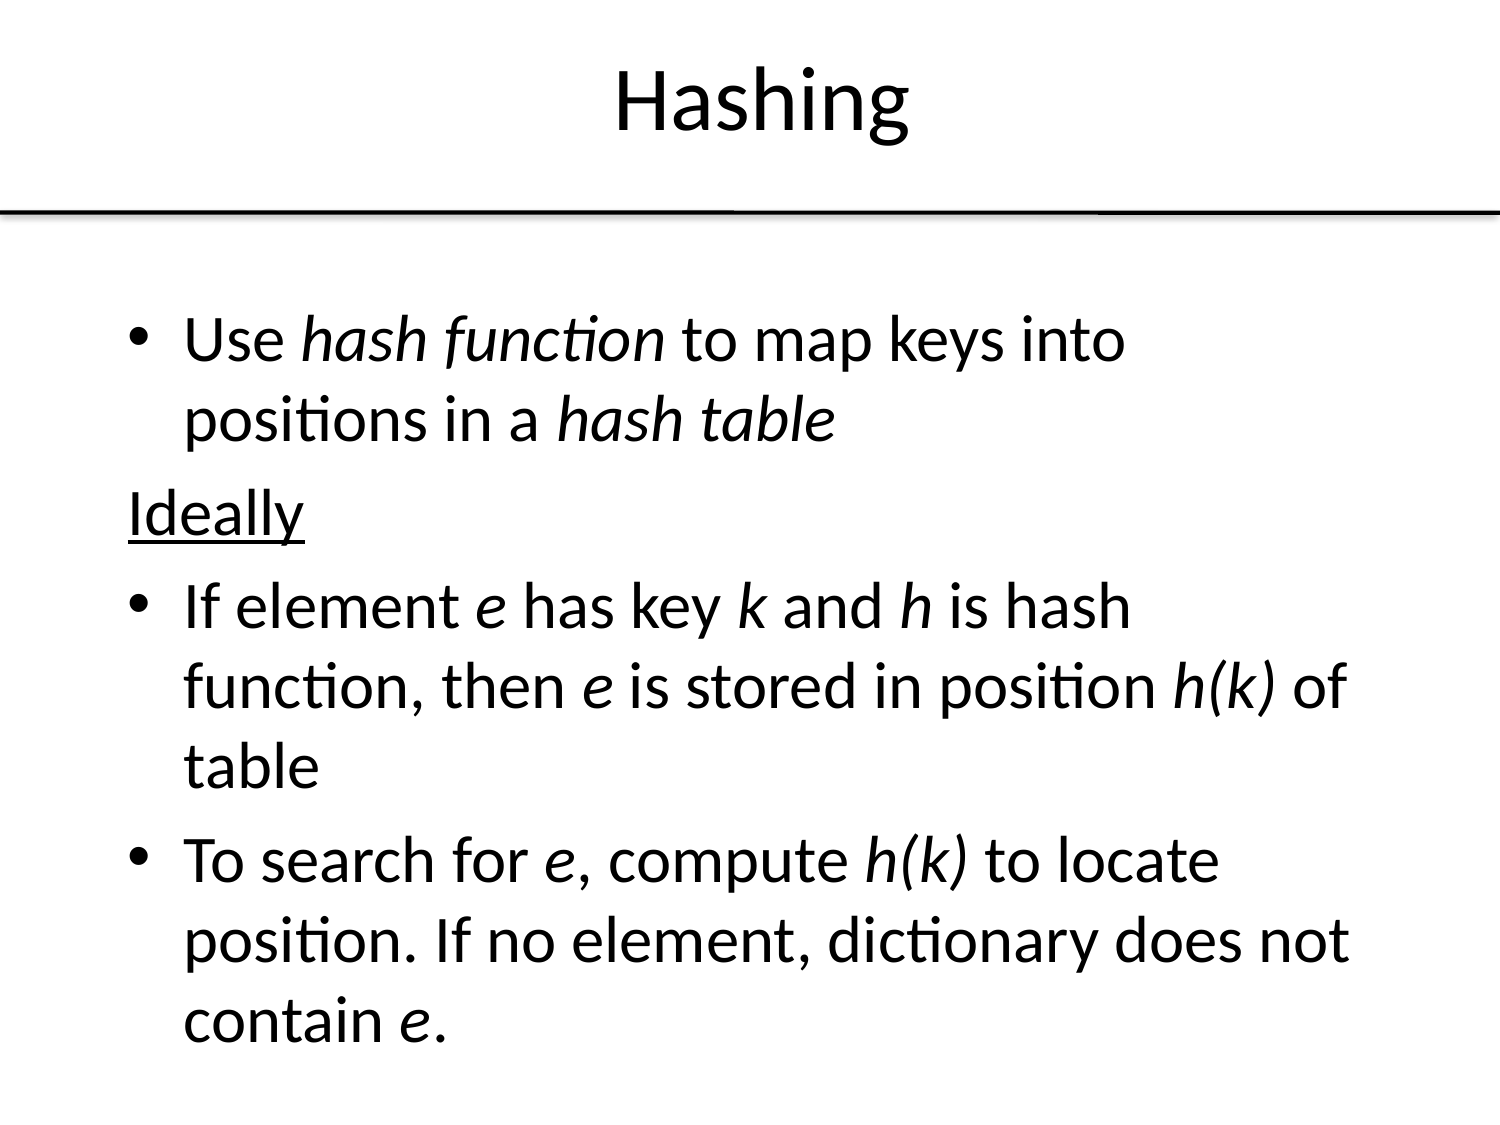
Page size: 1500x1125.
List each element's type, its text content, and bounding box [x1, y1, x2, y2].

title Hashing [125, 0, 1400, 188]
text_box Use hash function to map keys into positions in a hash table Ideally If element e has key k and h is hash function, then e is stored in position h(k) of table To search for e, compute h(k) to locate position. If no element, dictionary does not contain e. [112, 287, 1388, 1088]
